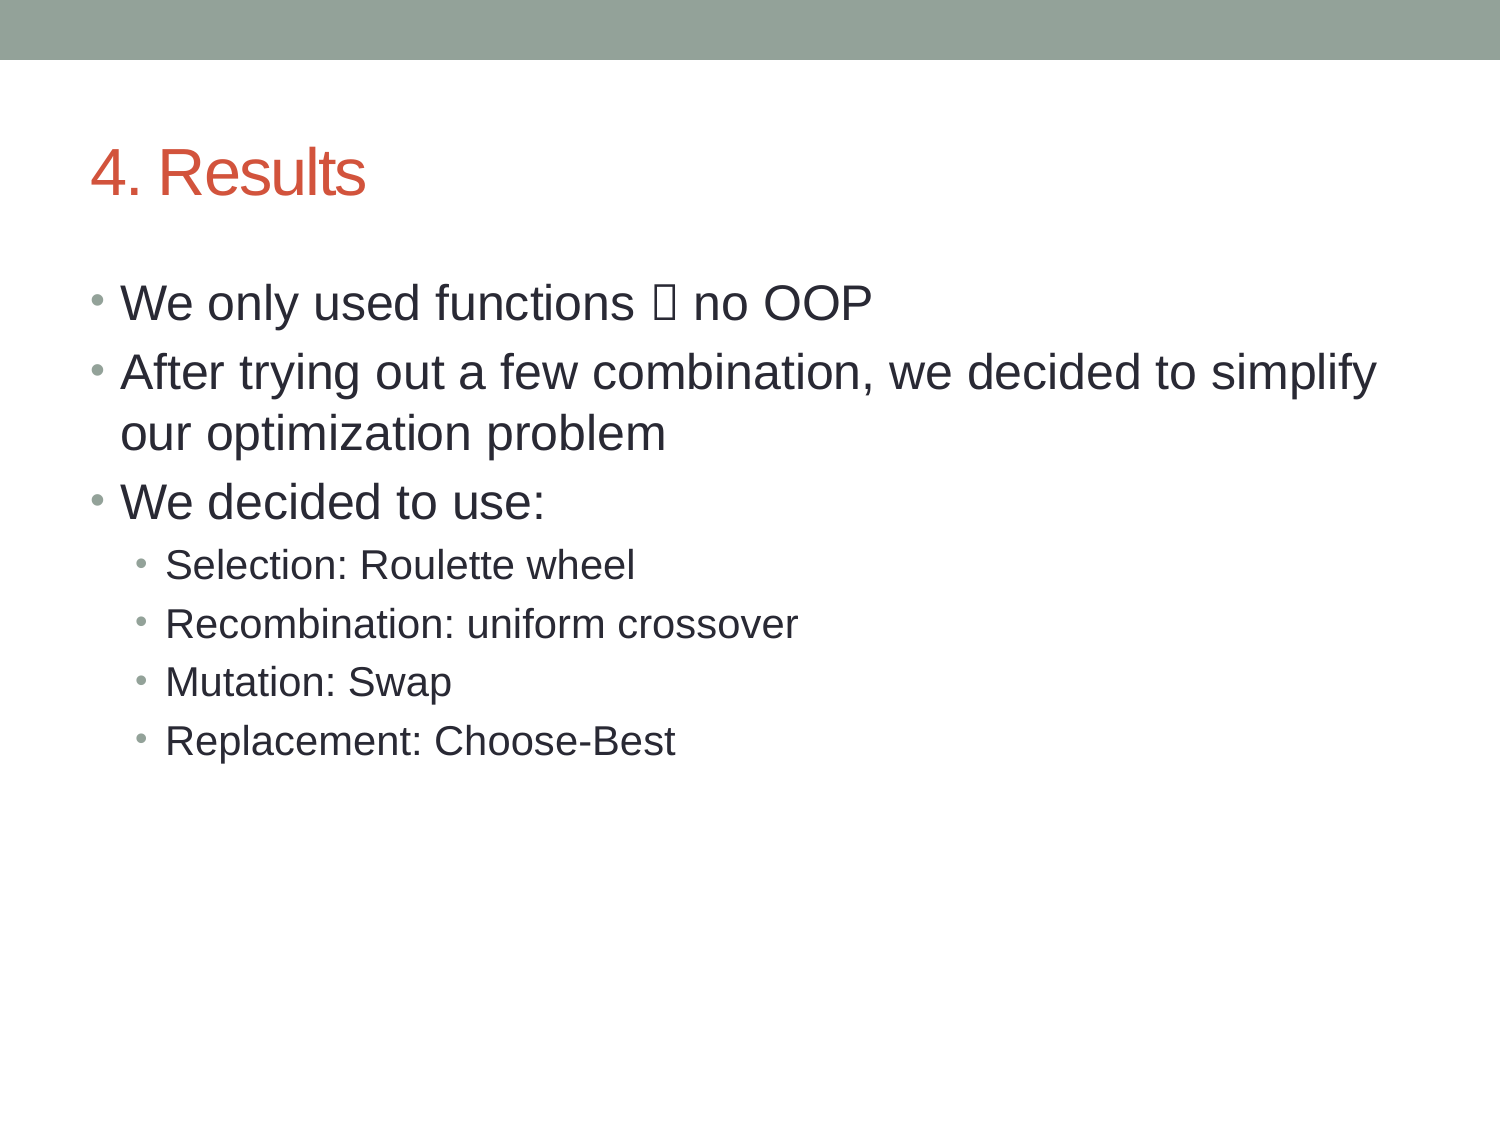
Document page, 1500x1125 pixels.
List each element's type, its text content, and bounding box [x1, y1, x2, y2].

title 4. Results [75, 87, 1425, 250]
list We only used functions  no OOP After trying out a few combination, we decided to simplify our optimization problem We decided to use: Selection: Roulette wheel Recombination: uniform crossover Mutation: Swap Replacement: Choose-Best [75, 262, 1425, 1063]
